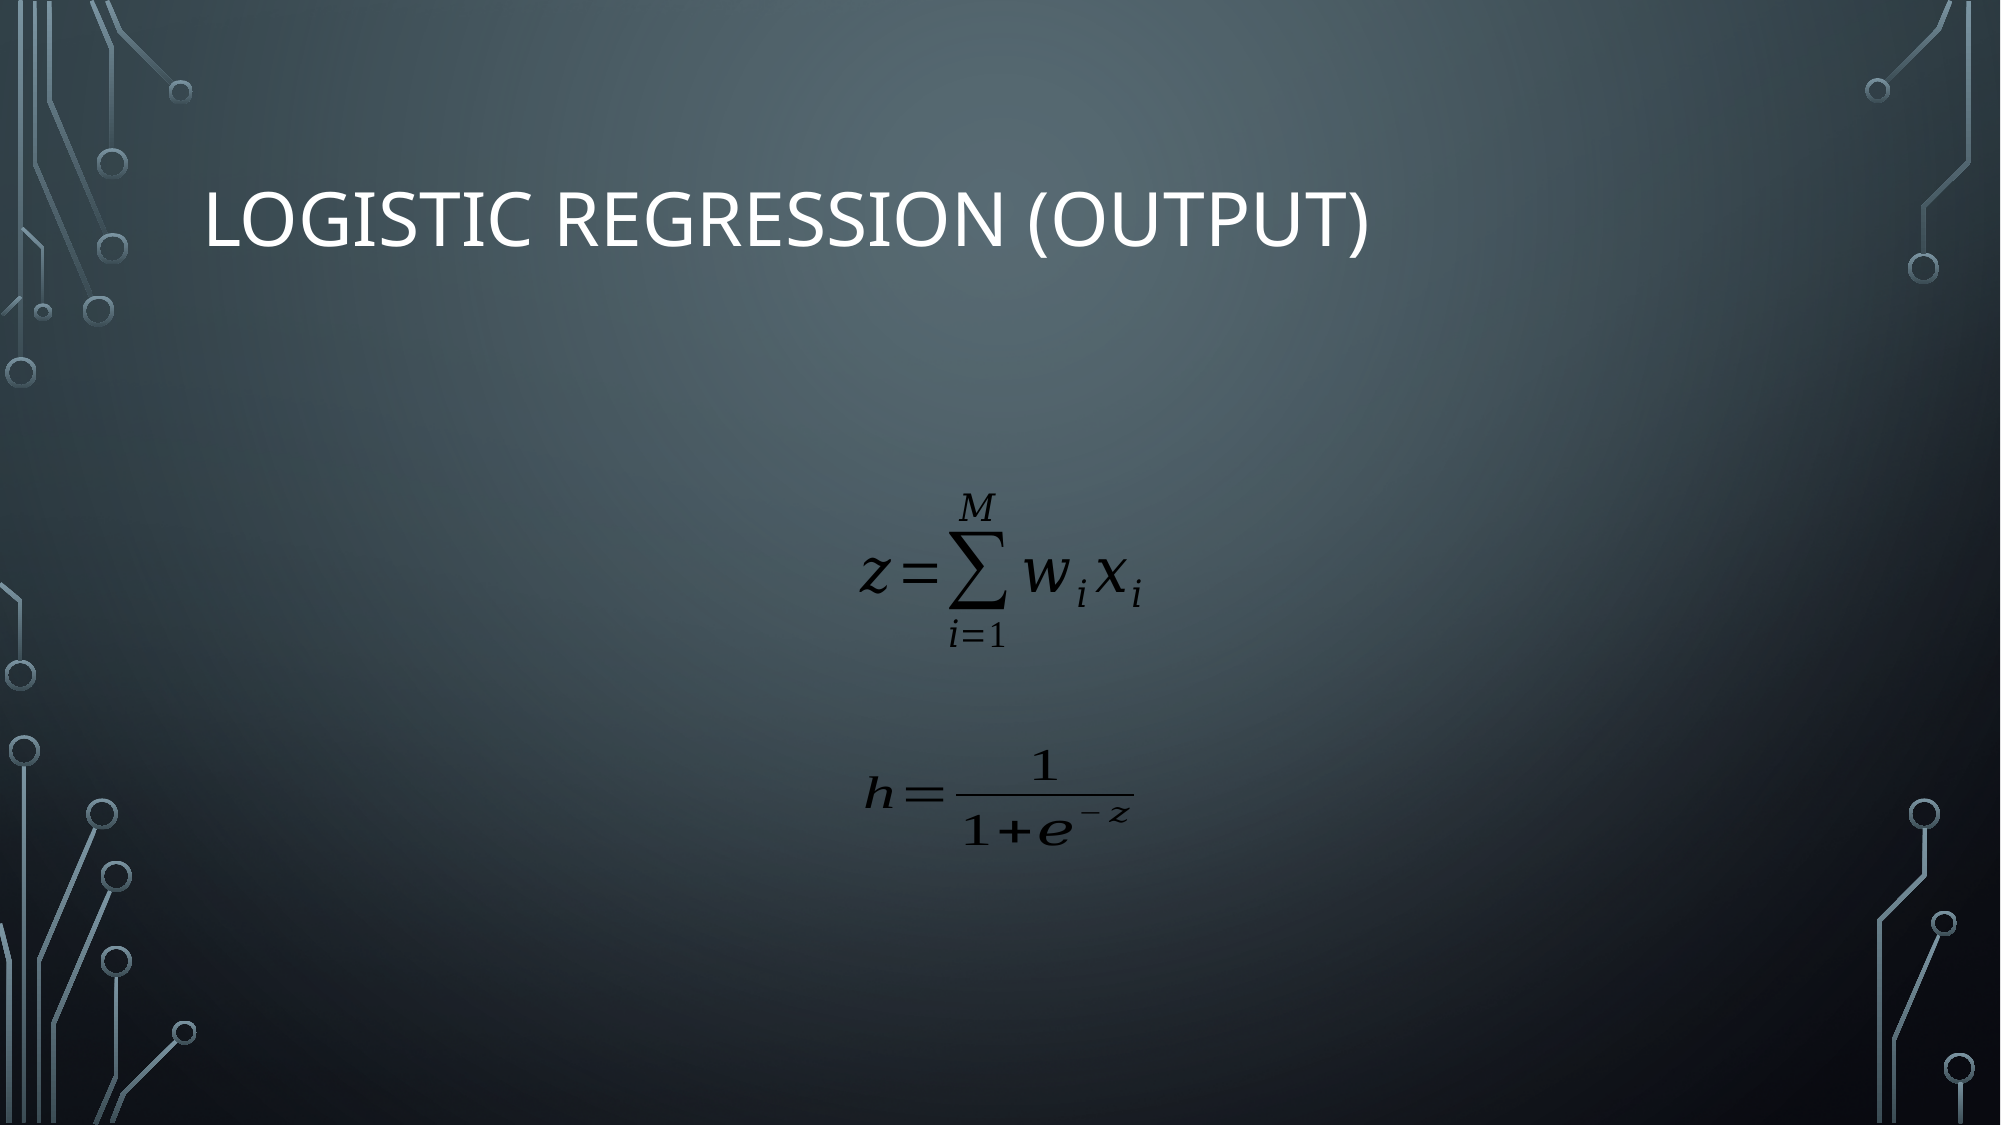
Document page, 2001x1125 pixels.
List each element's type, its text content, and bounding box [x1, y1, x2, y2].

title Logistic regression (output) [187, 101, 1813, 344]
